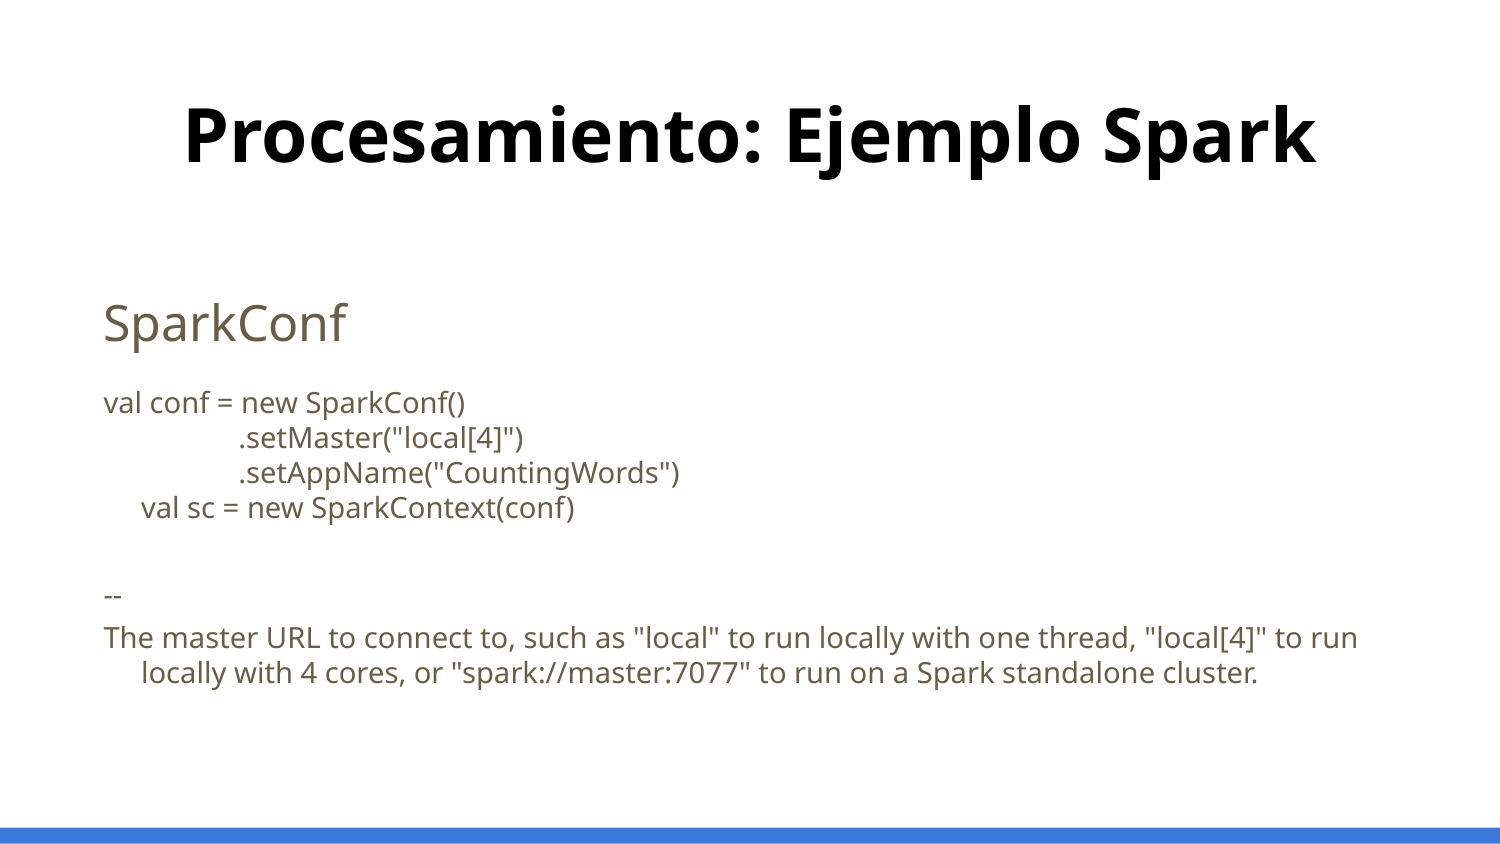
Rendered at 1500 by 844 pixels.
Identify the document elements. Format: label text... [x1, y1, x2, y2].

title Procesamiento: Ejemplo Spark [51, 72, 1449, 189]
list SparkConf val conf = new SparkConf() .setMaster("local[4]") .setAppName("CountingWords") val sc = new SparkContext(conf) -- The master URL to connect to, such as "local" to run locally with one thread, "local[4]" to run locally with 4 cores, or "spark://master:7077" to run on a Spark standalone cluster. [51, 207, 1449, 750]
